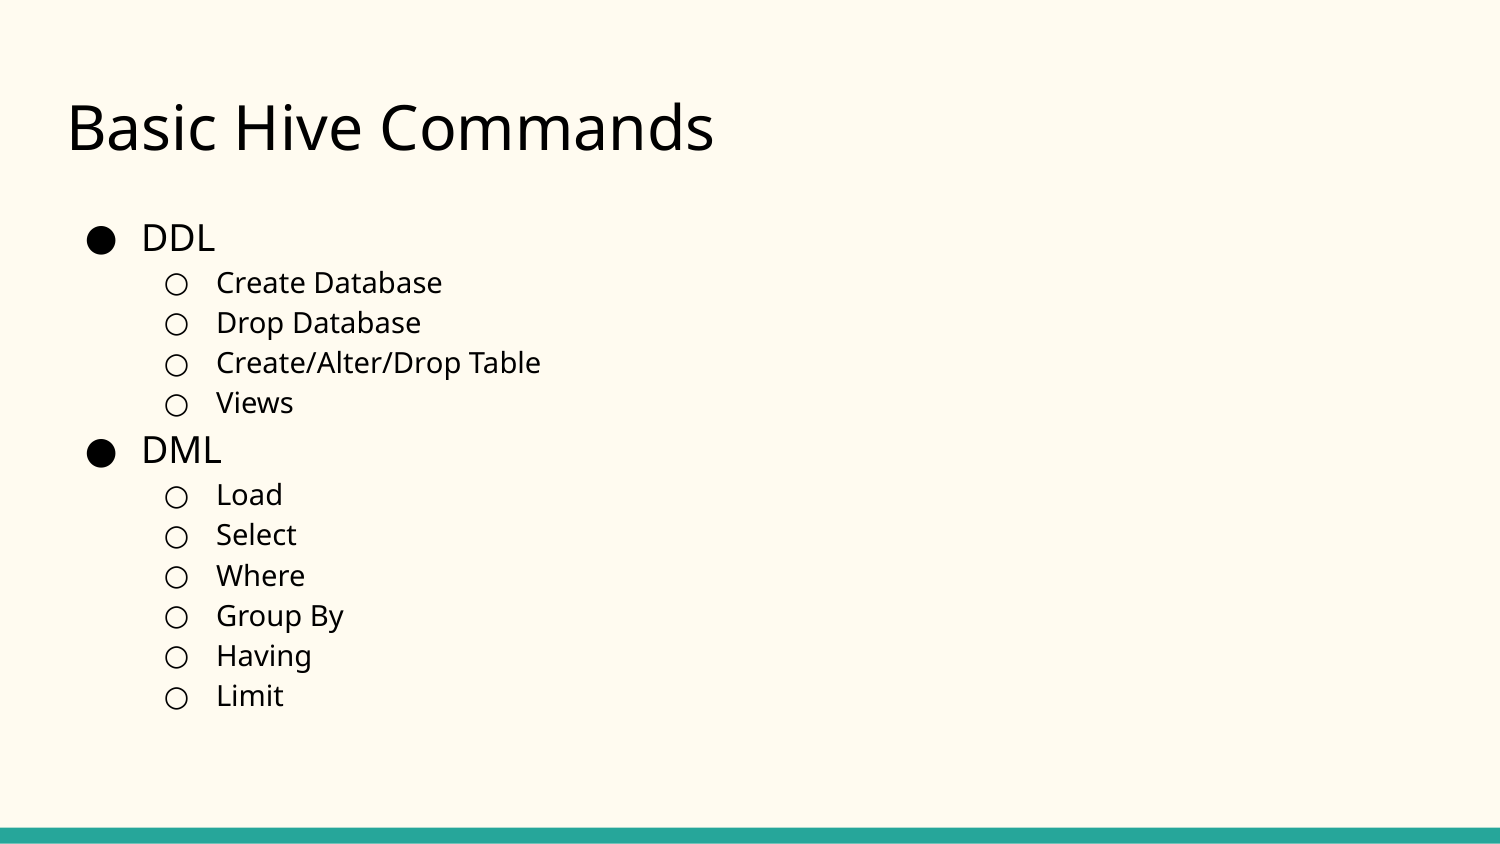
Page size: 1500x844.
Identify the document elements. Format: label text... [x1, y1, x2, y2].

list DDL Create Database Drop Database Create/Alter/Drop Table Views DML Load Select Where Group By Having Limit [51, 192, 1449, 750]
title Basic Hive Commands [51, 72, 1449, 174]
